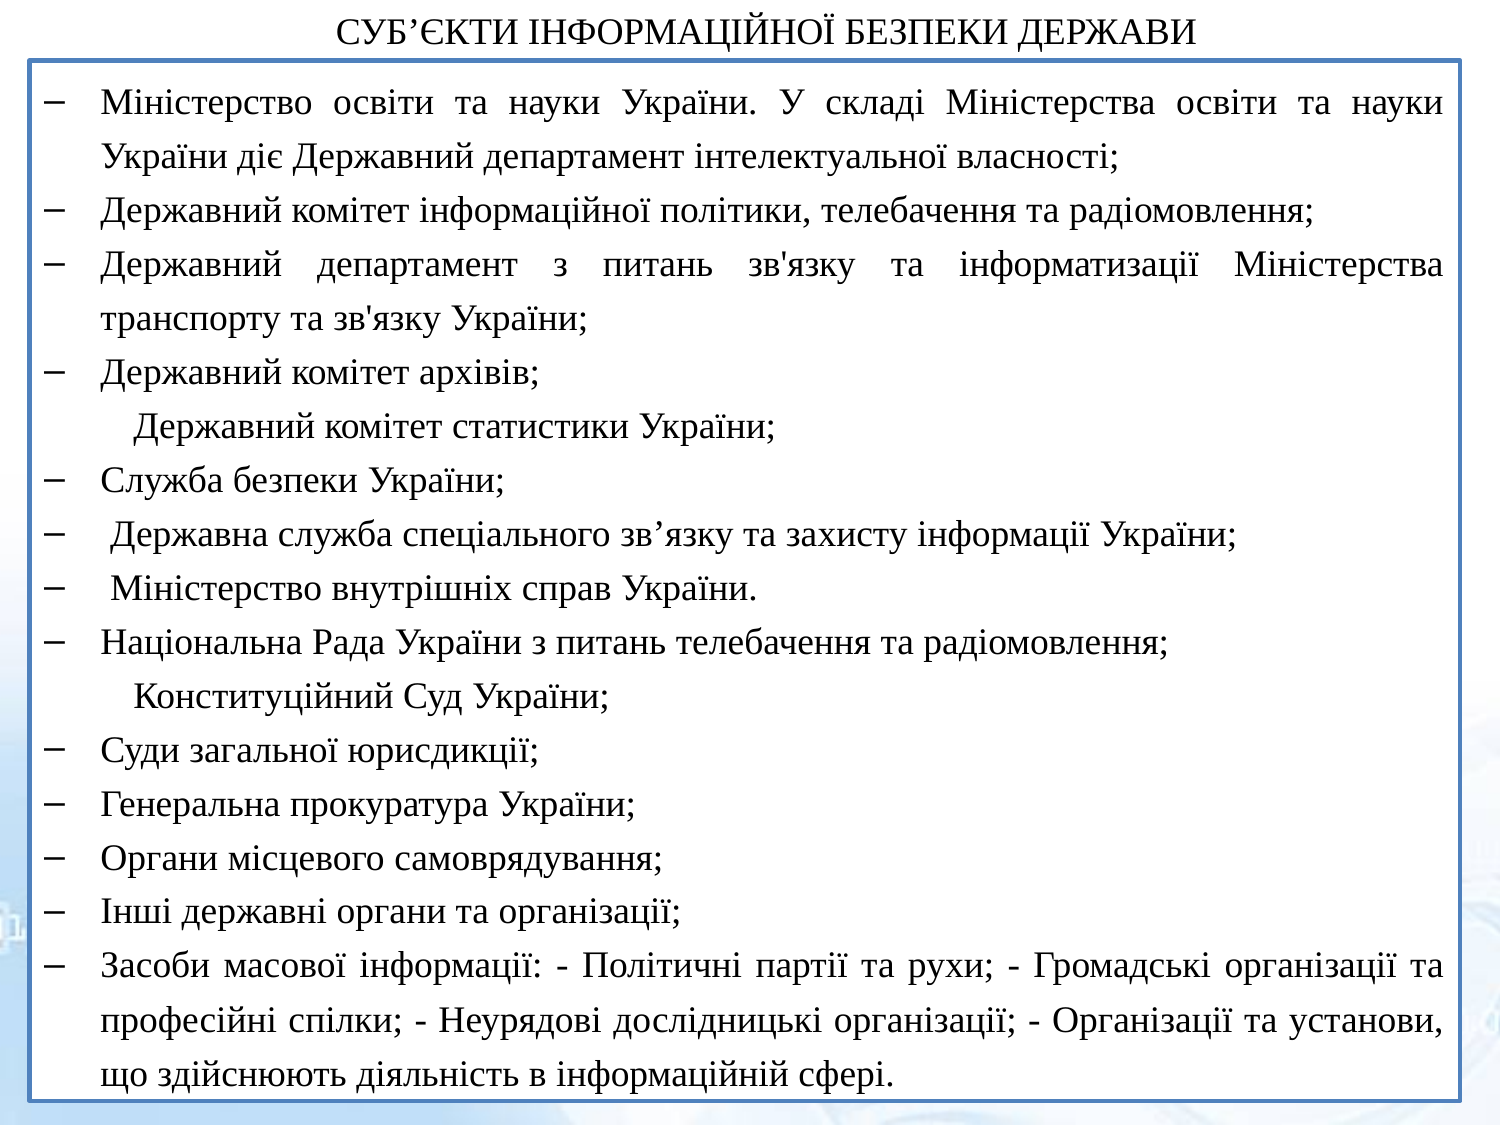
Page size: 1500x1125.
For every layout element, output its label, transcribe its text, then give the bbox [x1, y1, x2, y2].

text_box СУБ’ЄКТИ ІНФОРМАЦІЙНОЇ БЕЗПЕКИ ДЕРЖАВИ [42, 0, 1490, 60]
text_box Міністерство освіти та науки України. У складі Міністерства освіти та науки України діє Державний департамент інтелектуальної власності; Державний комітет інформаційної політики, телебачення та радіомовлення; Державний департамент з питань зв'язку та інформатизації Міністерства транспорту та зв'язку України; Державний комітет архівів; Державний комітет статистики України; Служба безпеки України; Державна служба спеціального зв’язку та захисту інформації України; Міністерство внутрішніх справ України. Національна Рада України з питань телебачення та радіомовлення; Конституційний Суд України; Суди загальної юрисдикції; Генеральна прокуратура України; Органи місцевого самоврядування; Інші державні органи та організації; Засоби масової інформації: - Політичні партії та рухи; - Громадські організації та професійні спілки; - Неурядові дослідницькі організації; - Організації та установи, що здійснюють діяльність в інформаційній сфері. [27, 58, 1462, 1103]
picture [0, 0, 1500, 1125]
